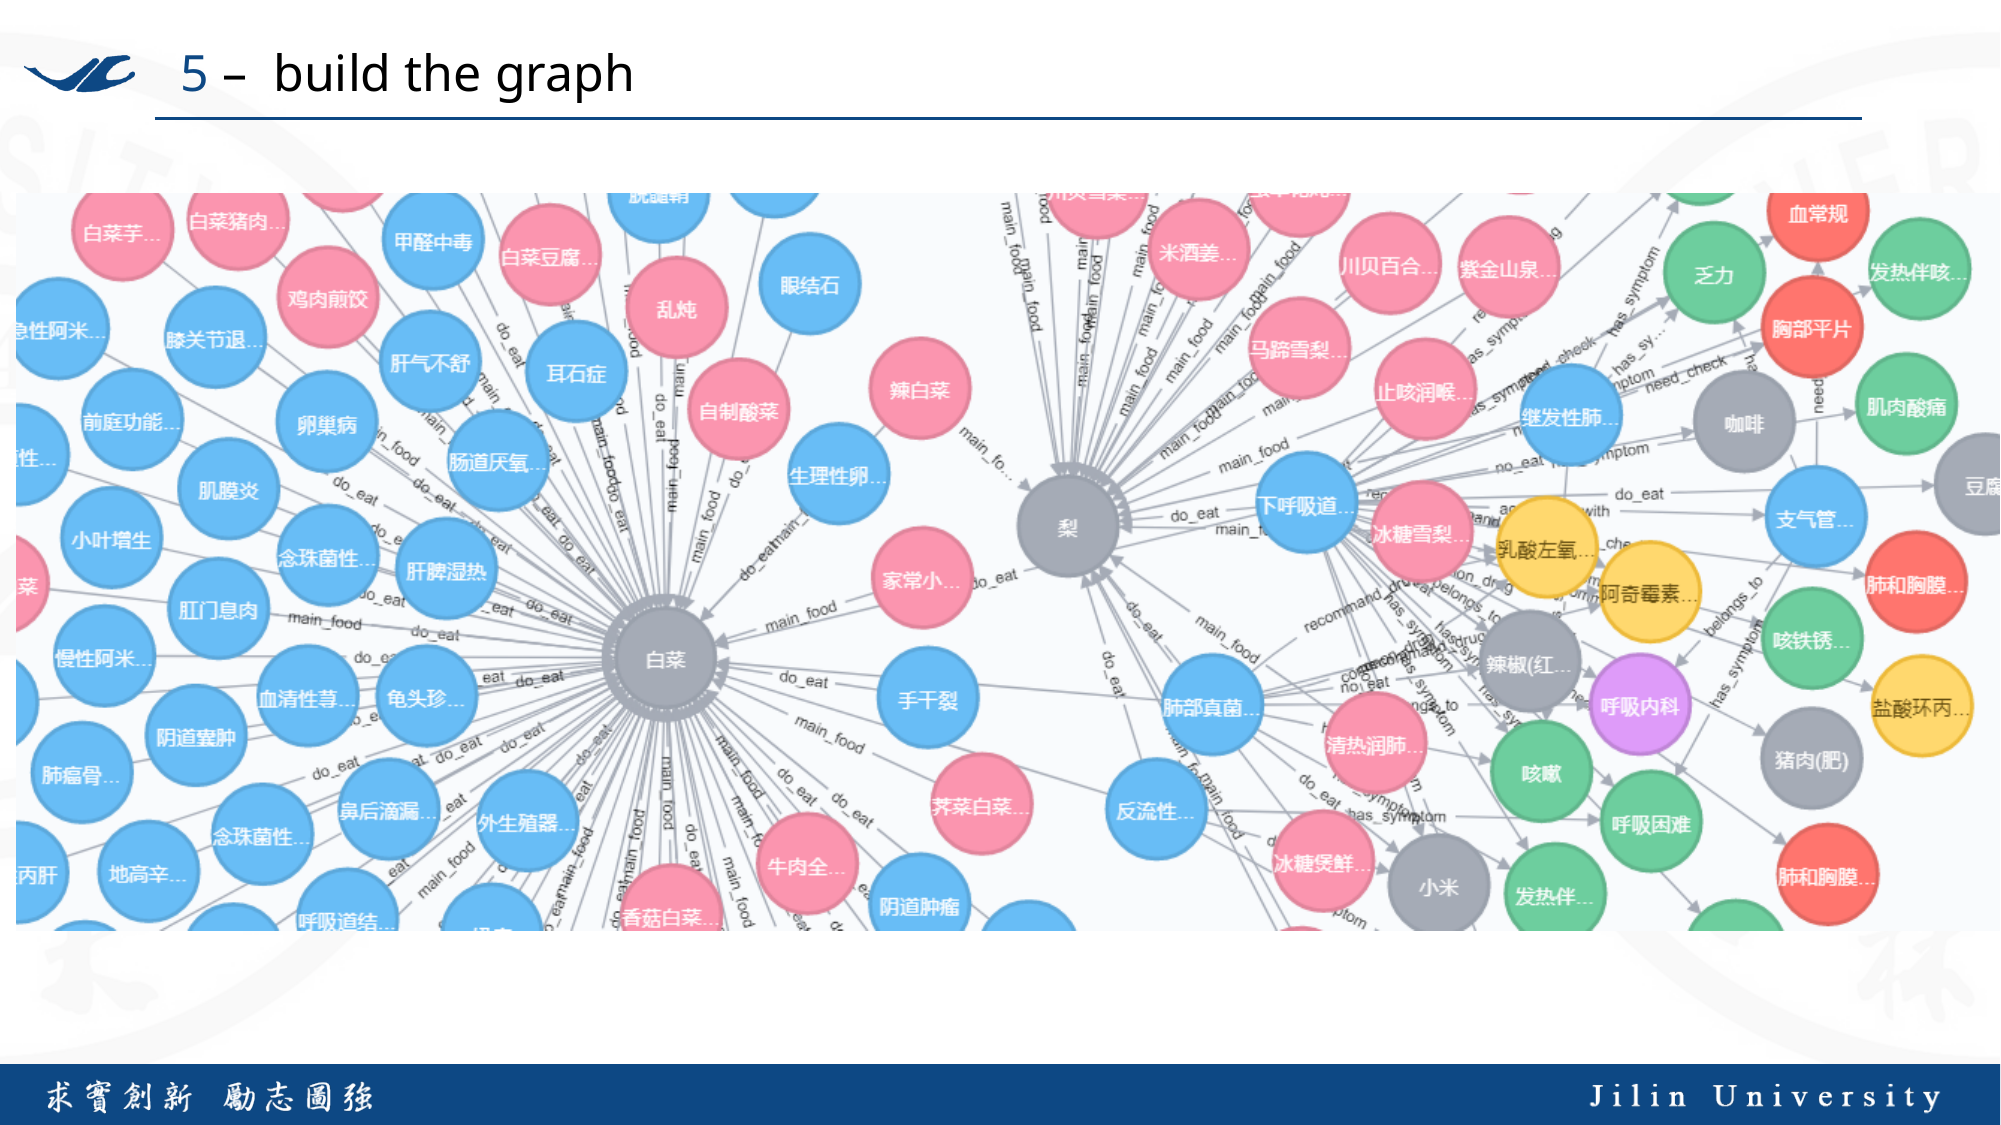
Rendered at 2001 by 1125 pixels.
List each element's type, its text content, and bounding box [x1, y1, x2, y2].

picture [24, 52, 135, 94]
picture [0, 1072, 2000, 1121]
picture [15, 193, 2000, 931]
text_box 5 – build the graph [166, 33, 651, 109]
